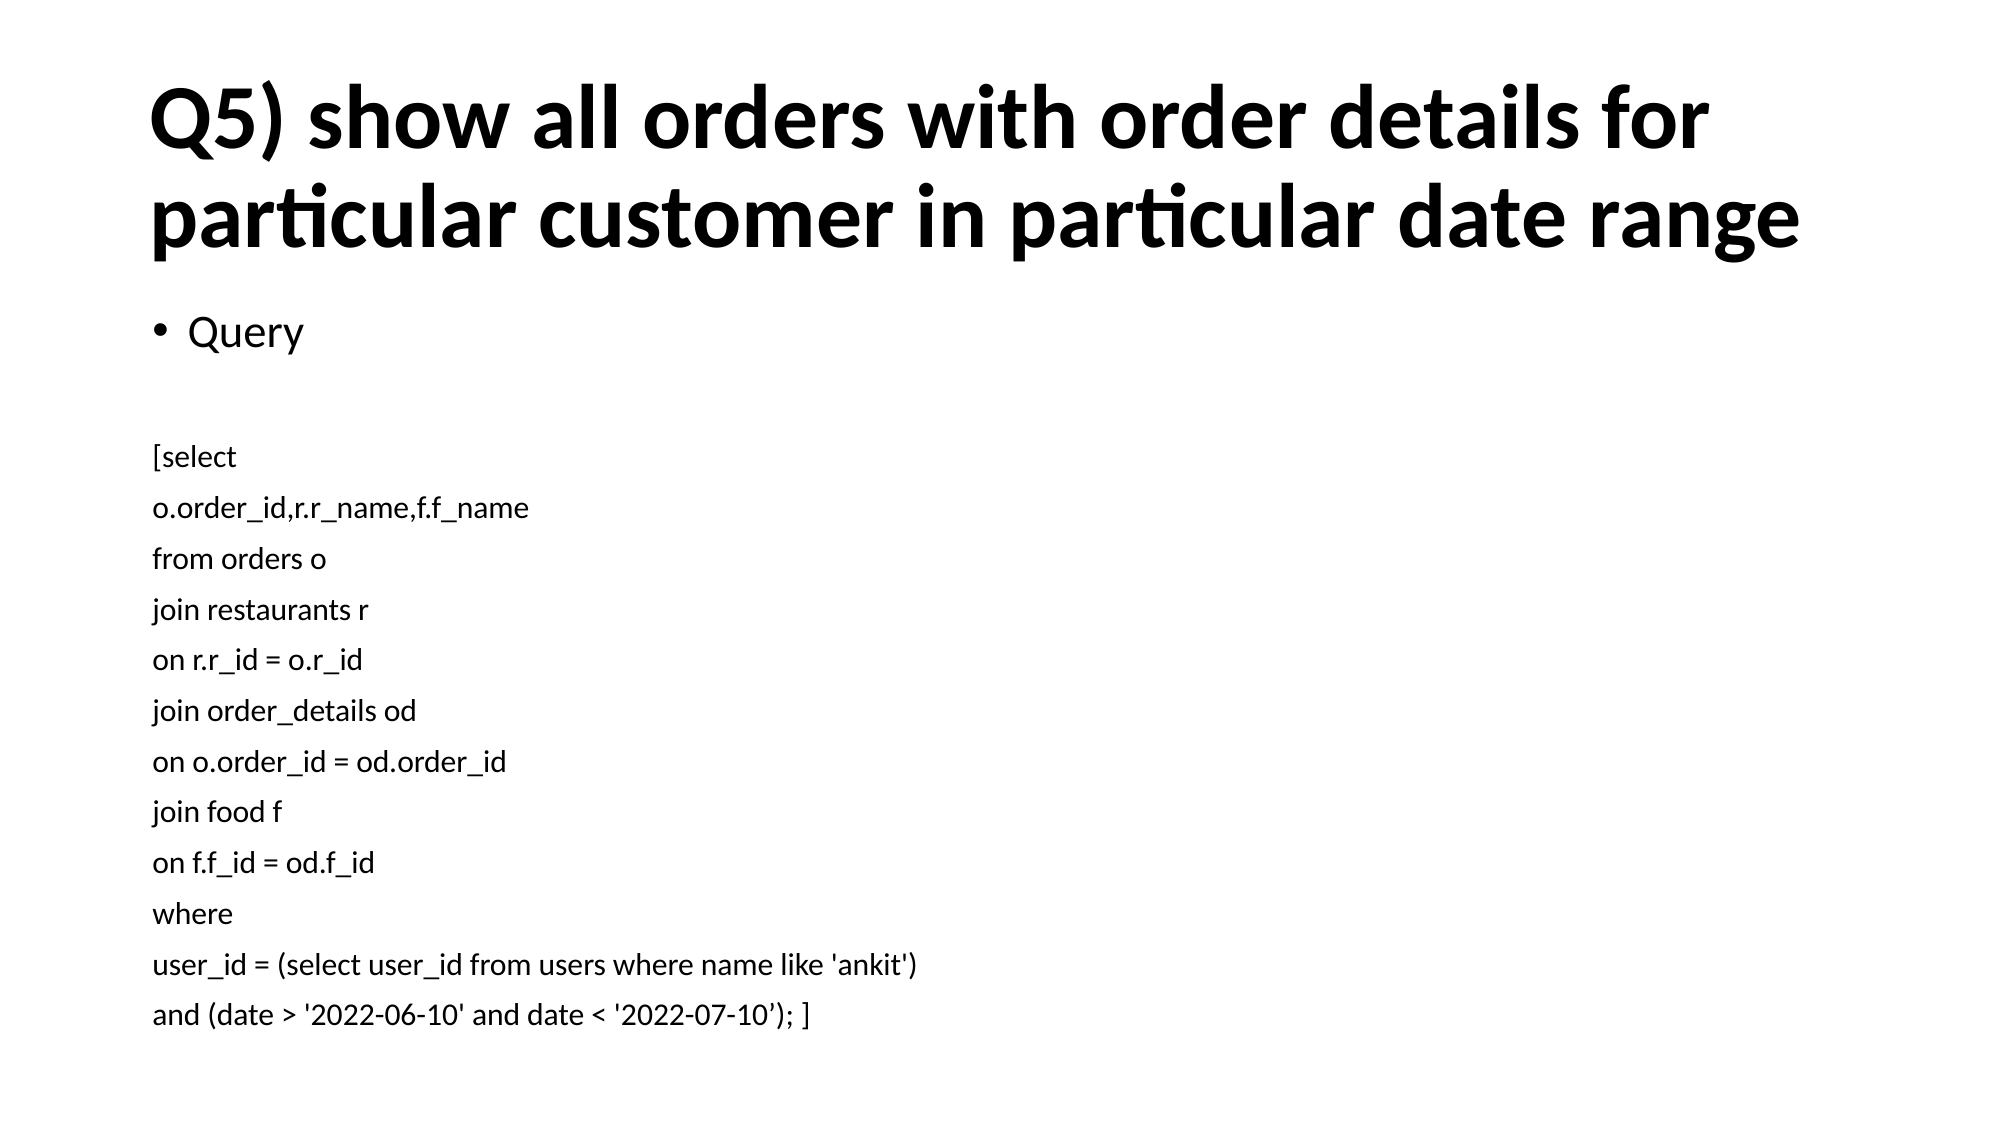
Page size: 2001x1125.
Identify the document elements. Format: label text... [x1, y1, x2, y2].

list Query [select o.order_id,r.r_name,f.f_name from orders o join restaurants r on r.r_id = o.r_id join order_details od on o.order_id = od.order_id join food f on f.f_id = od.f_id where user_id = (select user_id from users where name like 'ankit') and (date > '2022-06-10' and date < '2022-07-10’); ] [137, 299, 1863, 1044]
title Q5) show all orders with order details for particular customer in particular date range [134, 59, 1892, 278]
